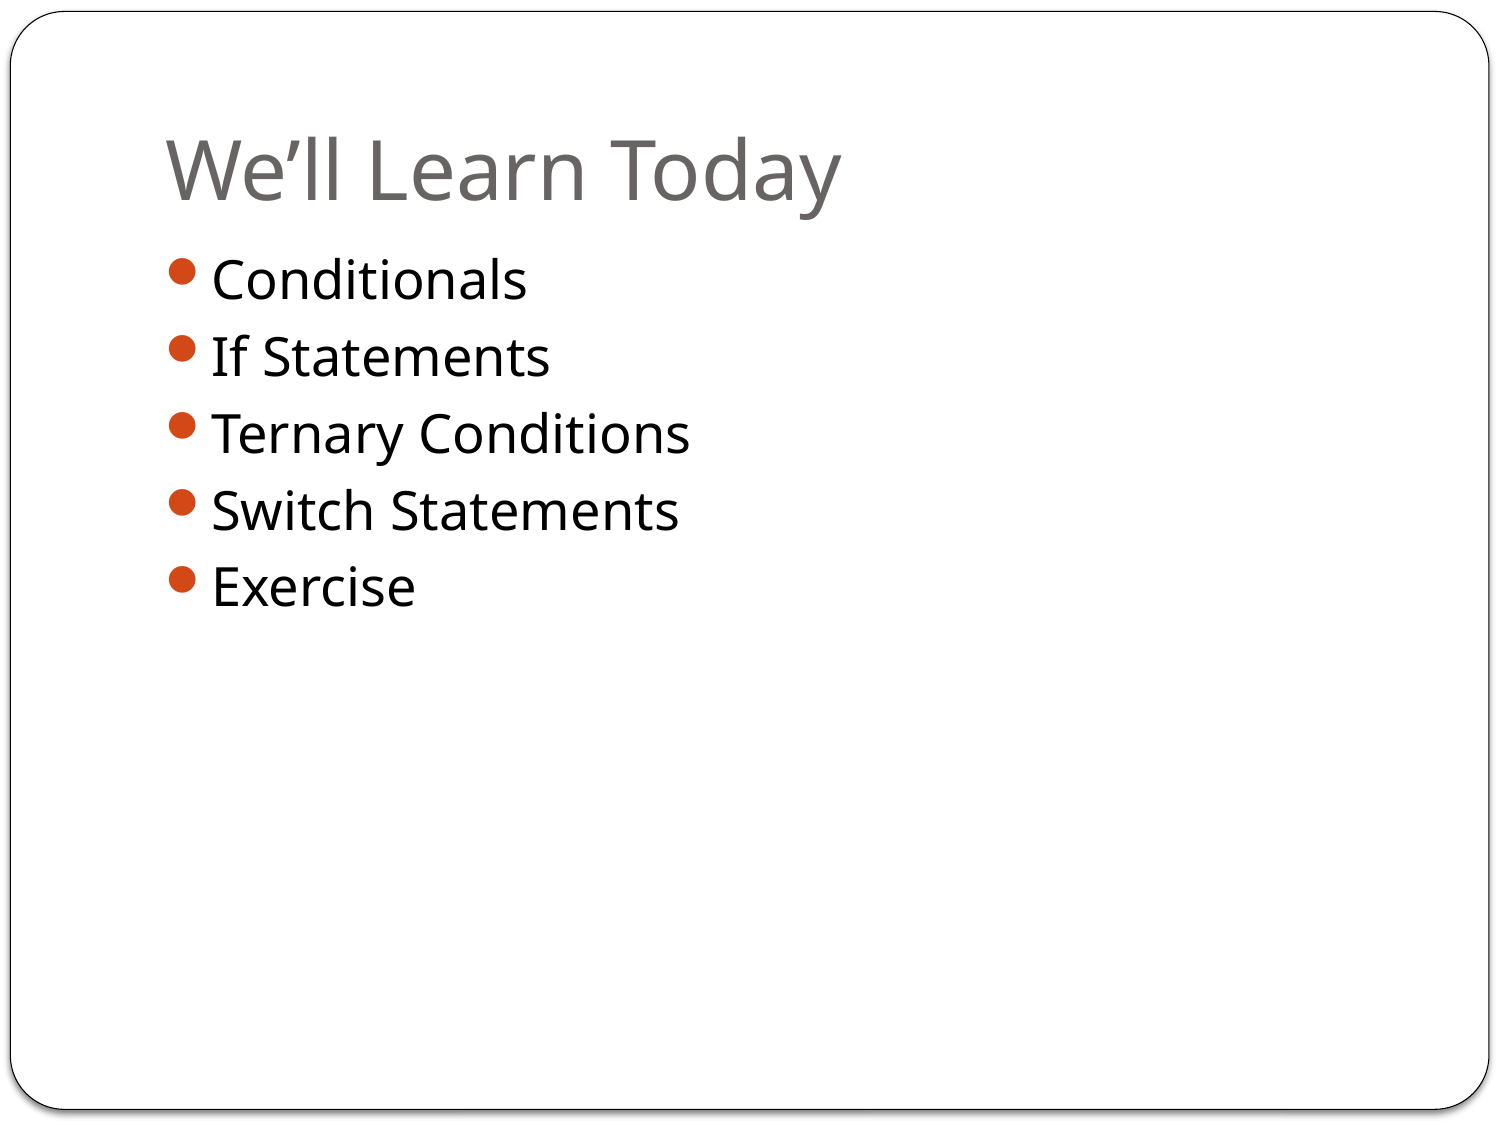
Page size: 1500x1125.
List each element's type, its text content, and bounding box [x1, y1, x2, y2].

list Conditionals If Statements Ternary Conditions Switch Statements Exercise [149, 237, 1426, 988]
title We’ll Learn Today [149, 44, 1426, 233]
